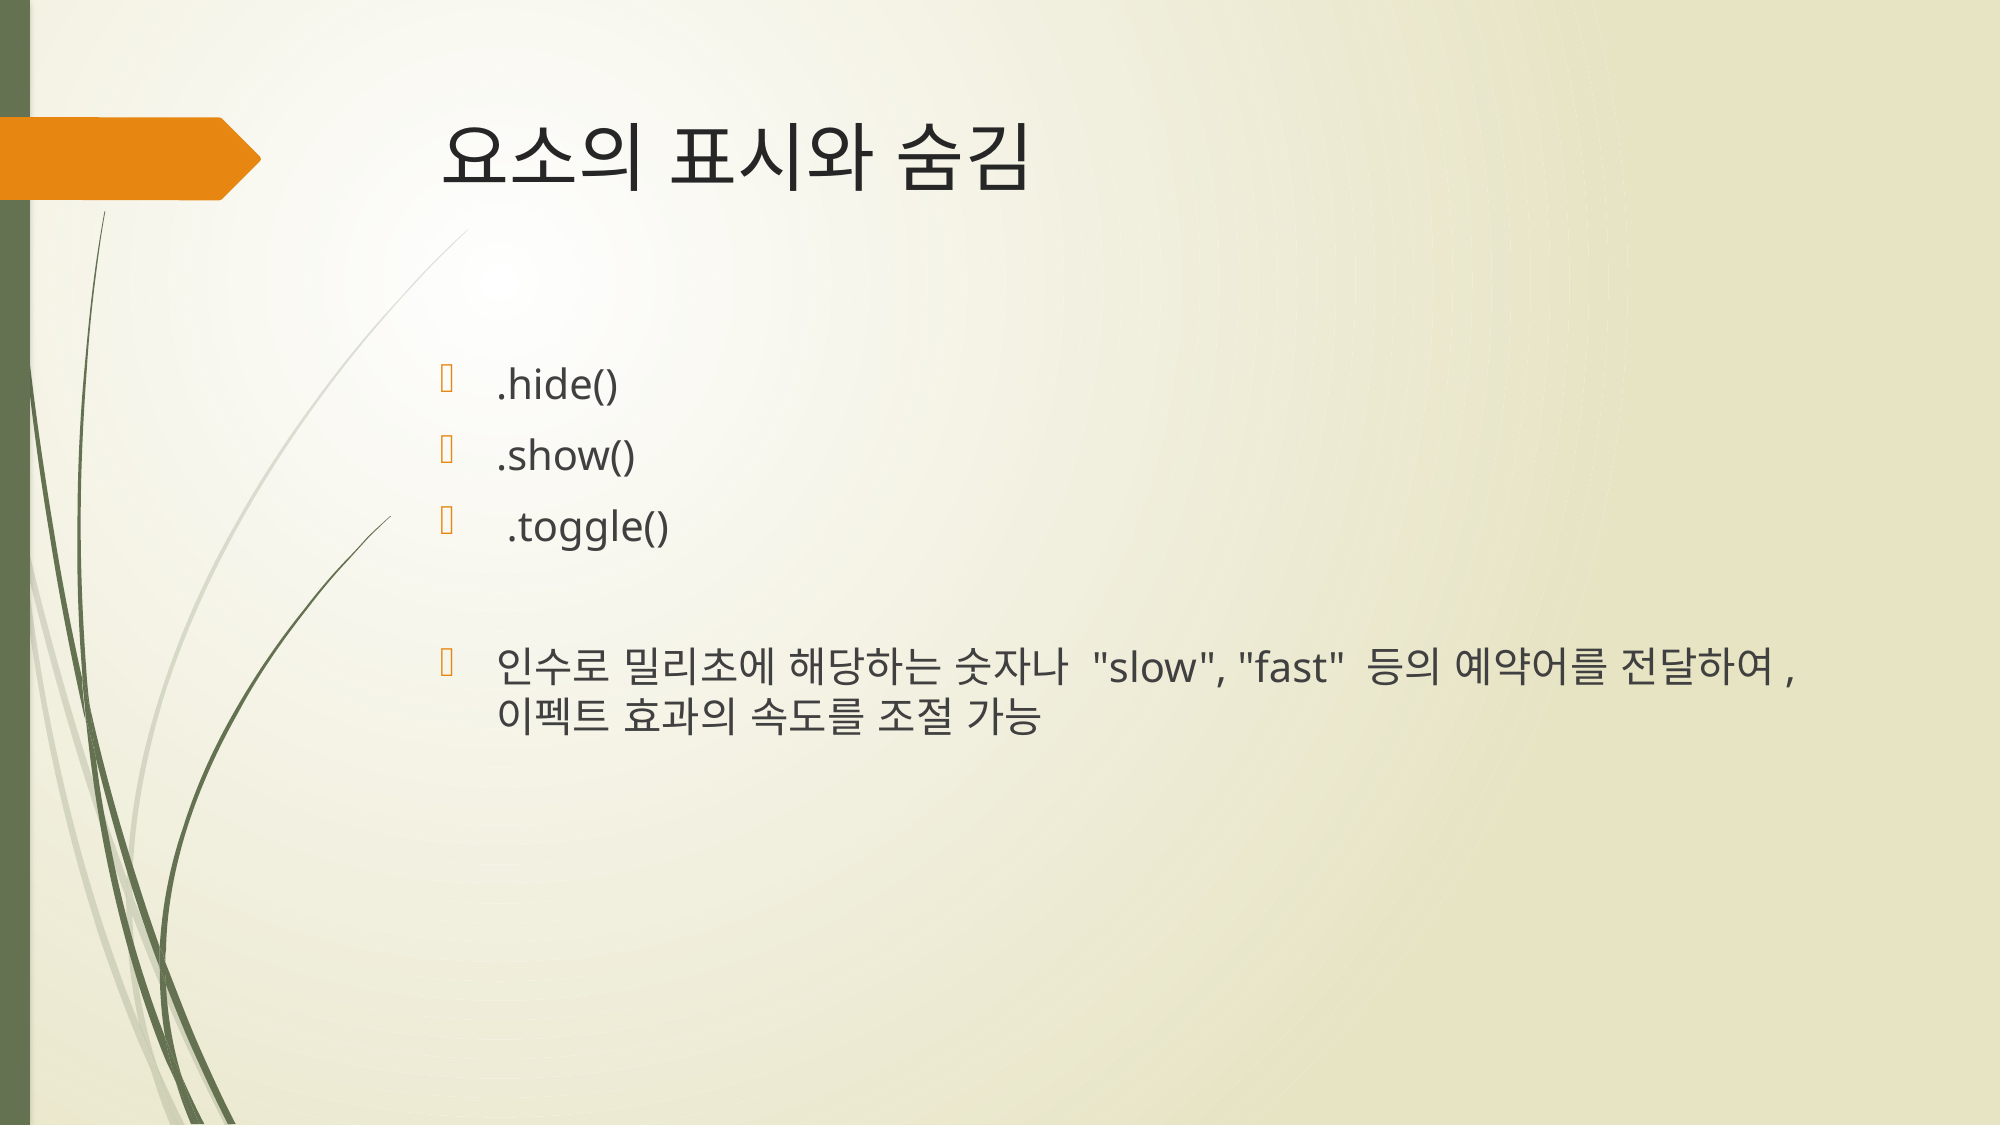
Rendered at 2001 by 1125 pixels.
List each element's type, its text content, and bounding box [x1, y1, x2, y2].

list .hide() .show() .toggle() 인수로 밀리초에 해당하는 숫자나 "slow", "fast" 등의 예약어를 전달하여, 이펙트 효과의 속도를 조절 가능 [424, 350, 1888, 970]
title 요소의 표시와 숨김 [425, 102, 1888, 313]
